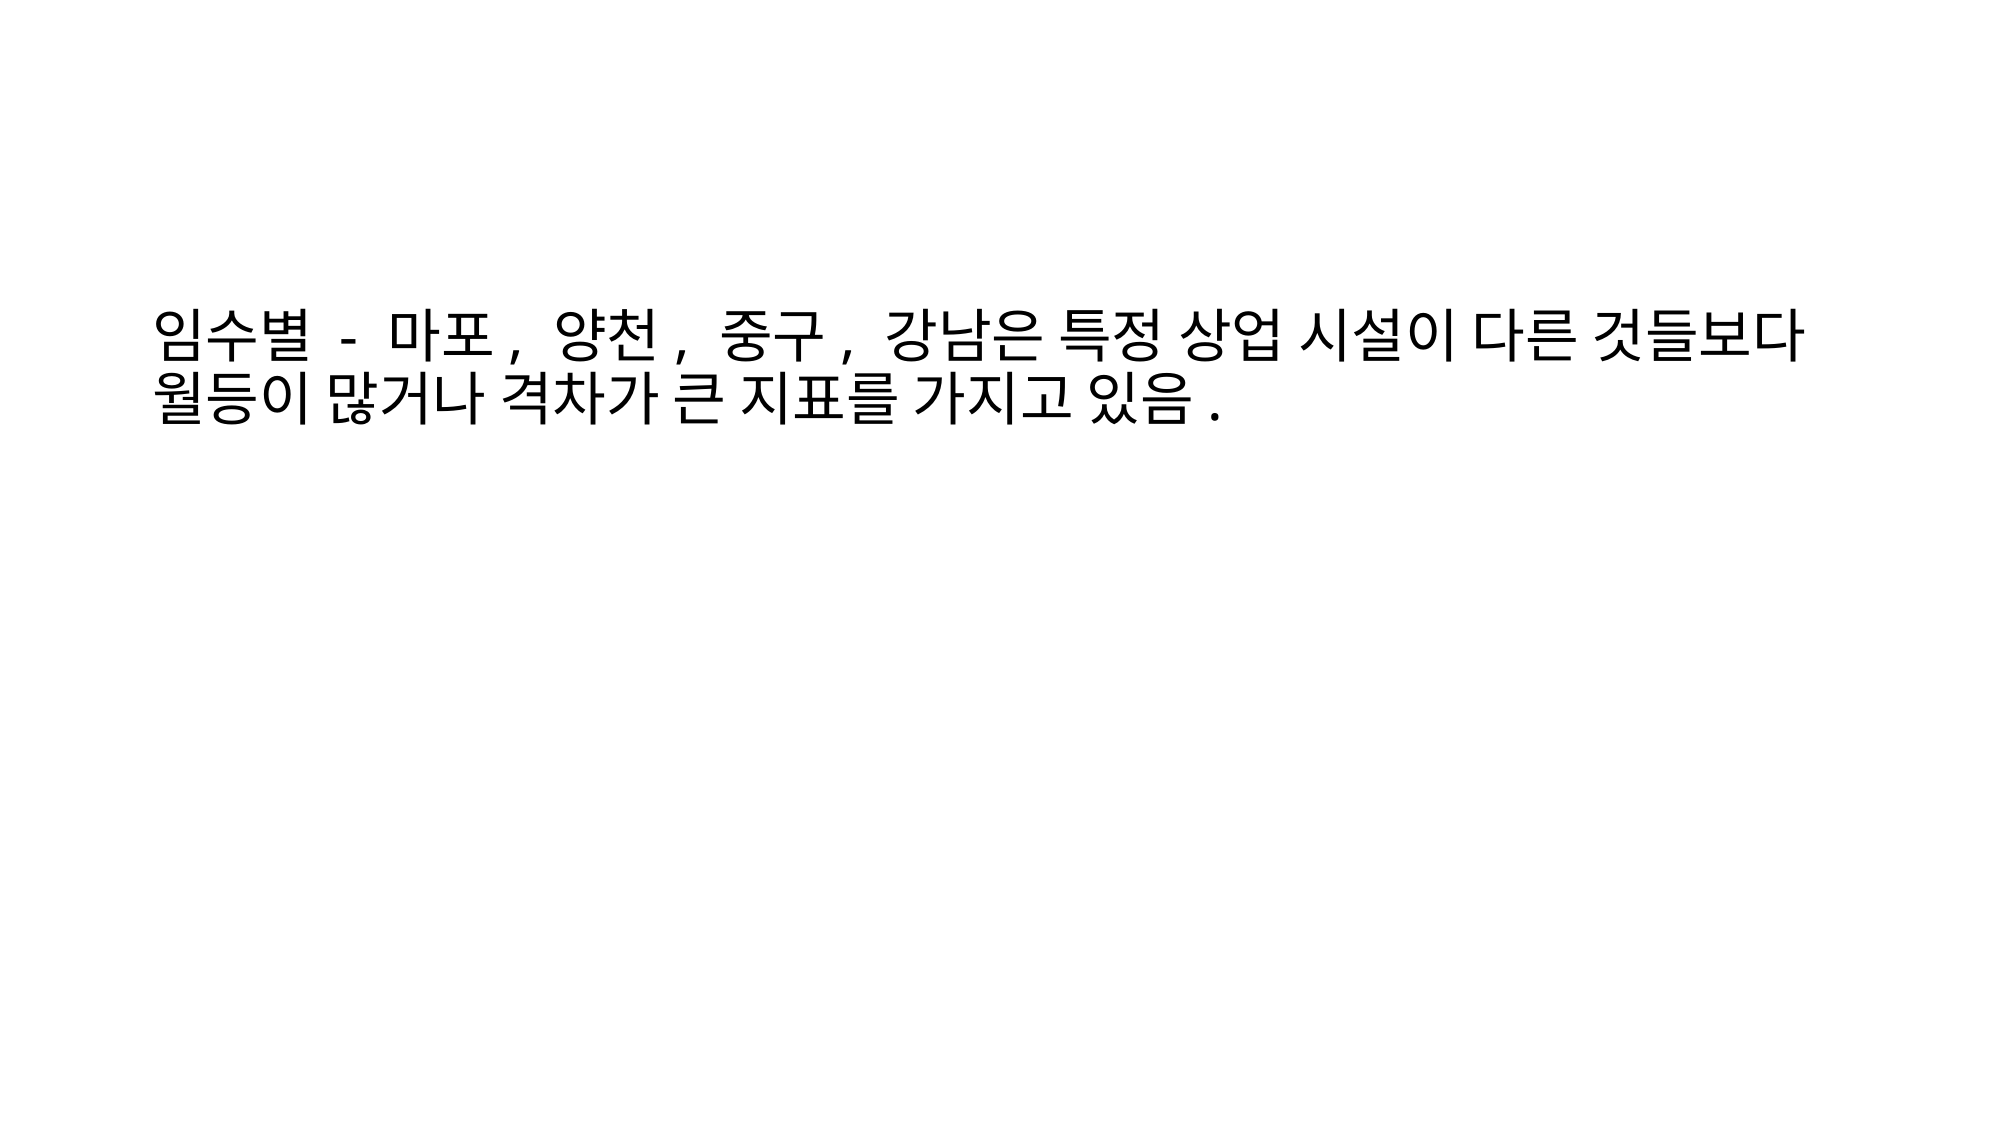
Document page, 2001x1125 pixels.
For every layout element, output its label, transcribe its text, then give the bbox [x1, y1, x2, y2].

list 임수별 - 마포, 양천, 중구, 강남은 특정 상업 시설이 다른 것들보다 월등이 많거나 격차가 큰 지표를 가지고 있음. [137, 299, 1863, 1014]
